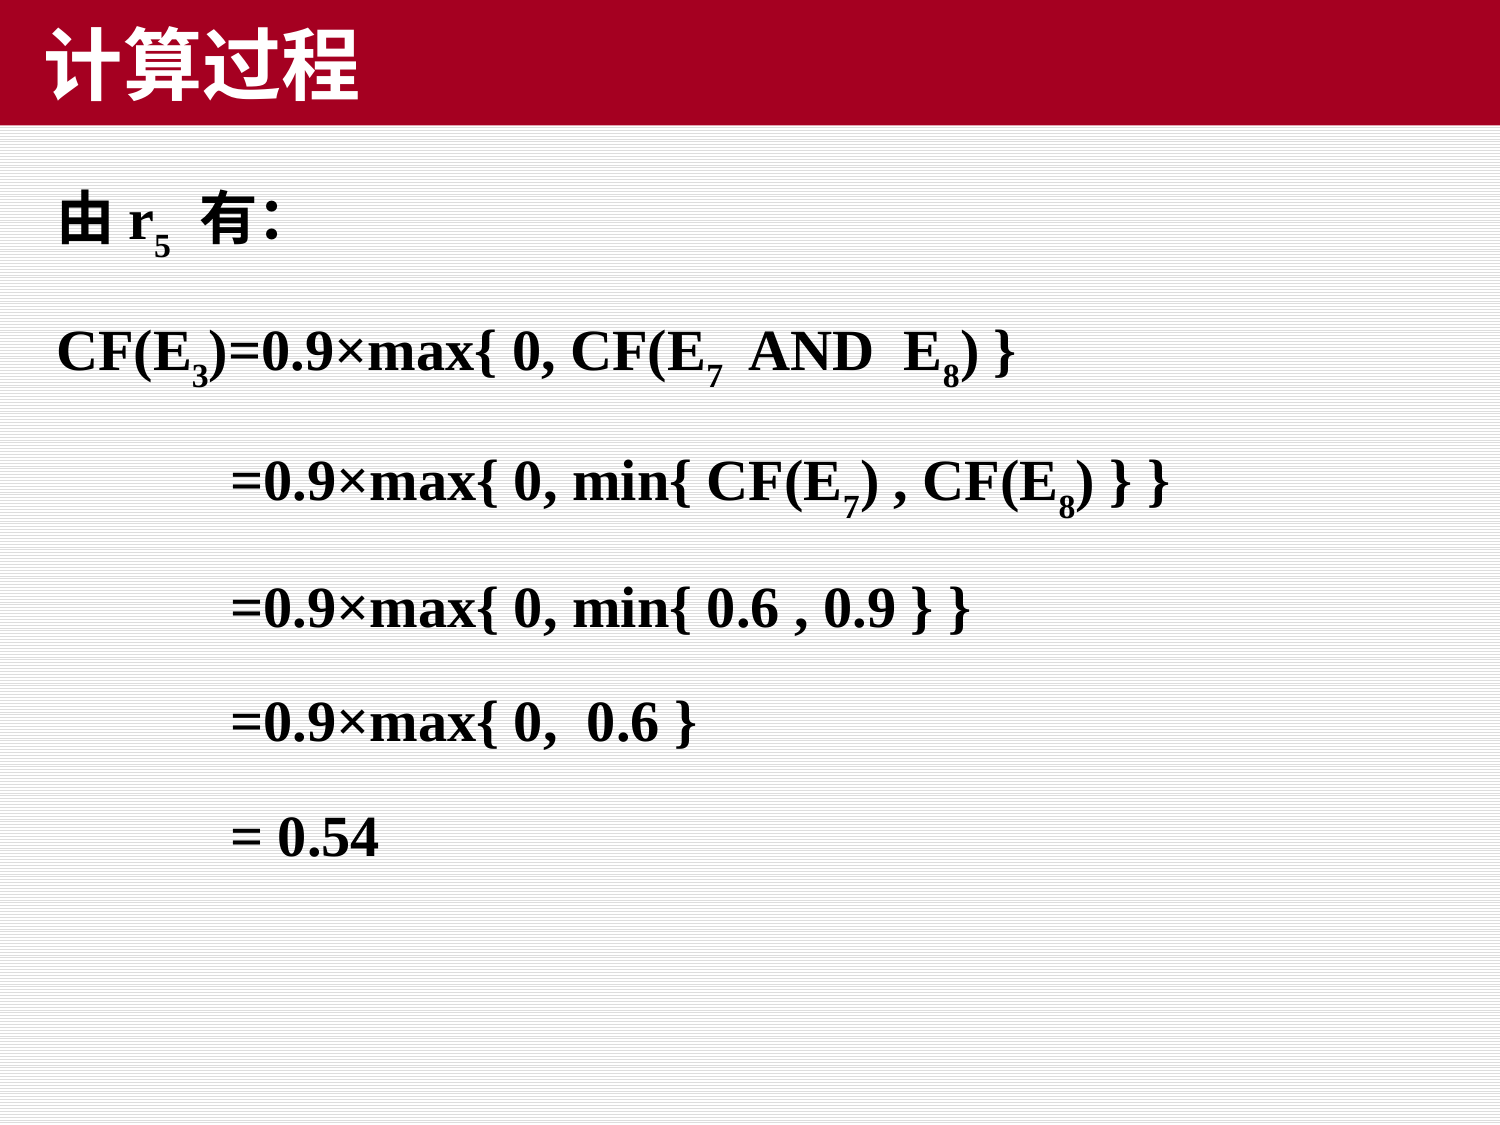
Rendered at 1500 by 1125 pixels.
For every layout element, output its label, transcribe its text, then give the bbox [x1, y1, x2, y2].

title 计算过程 [0, 0, 1500, 126]
list 由r5 有： CF(E3)=0.9×max{ 0, CF(E7 AND E8) } =0.9×max{ 0, min{ CF(E7) , CF(E8) } } =0.9×max{ 0, min{ 0.6 , 0.9 } } =0.9×max{ 0, 0.6 } = 0.54 [41, 148, 1459, 1035]
